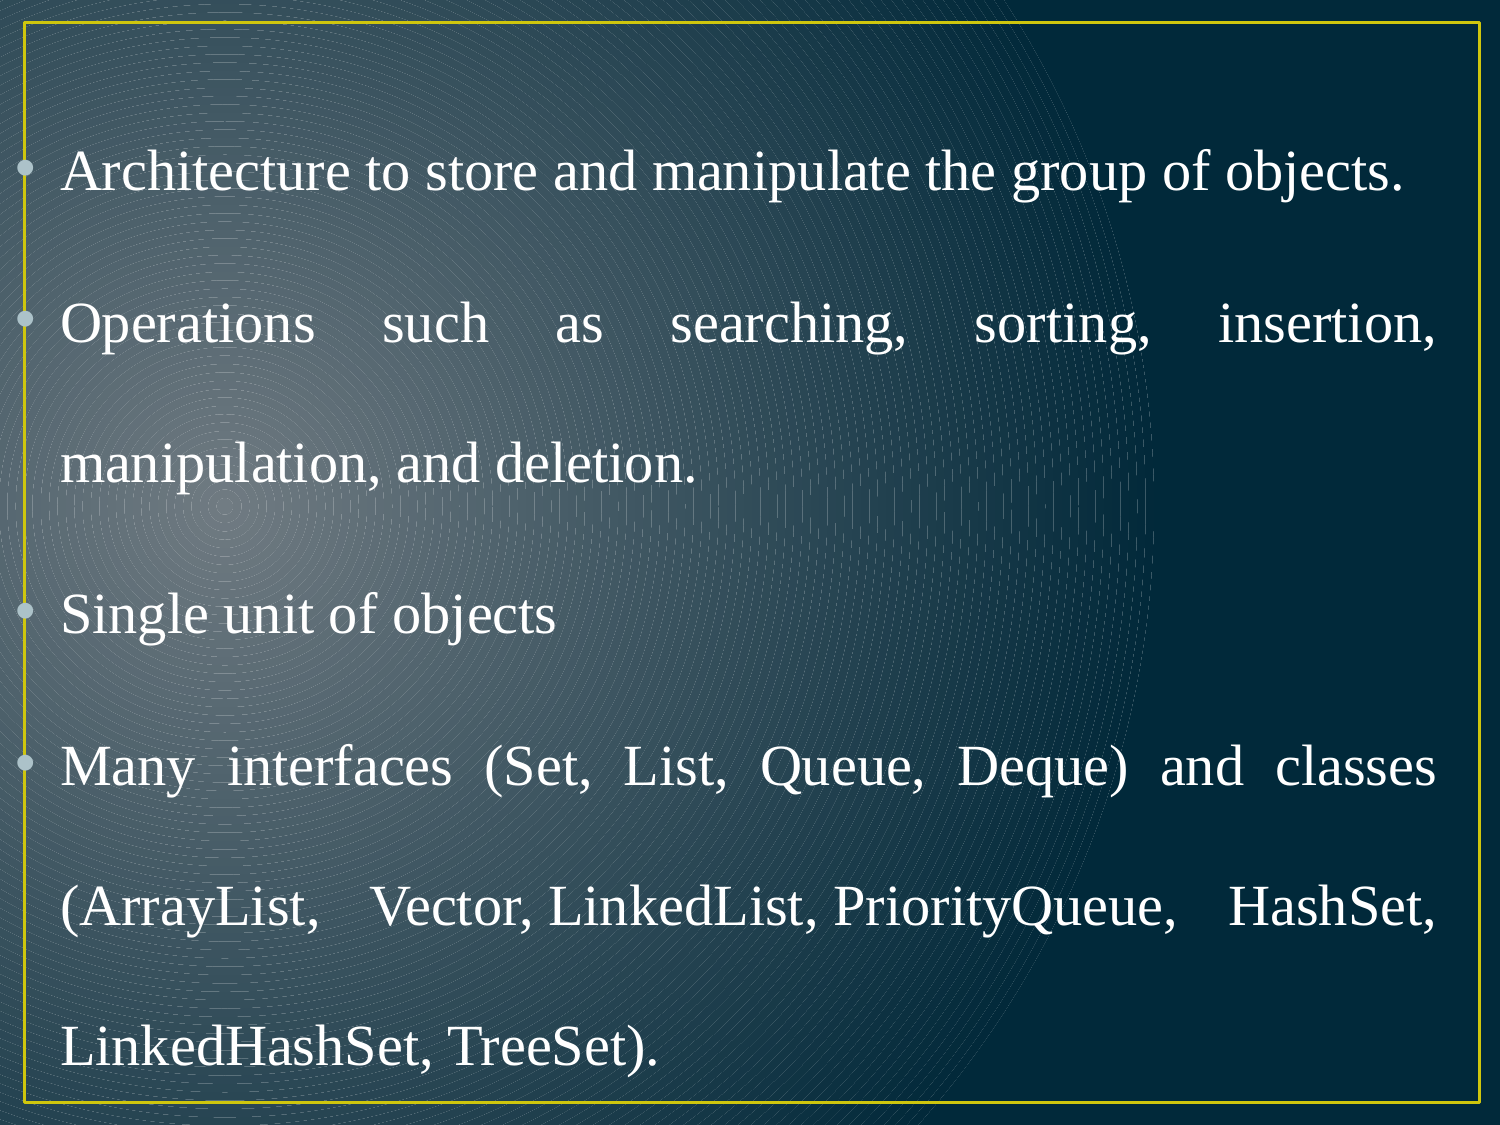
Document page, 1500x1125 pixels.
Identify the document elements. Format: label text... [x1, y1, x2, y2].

list Architecture to store and manipulate the group of objects. Operations such as searching, sorting, insertion, manipulation, and deletion. Single unit of objects Many interfaces (Set, List, Queue, Deque) and classes (ArrayList, Vector, LinkedList, PriorityQueue, HashSet, LinkedHashSet, TreeSet). [0, 54, 1453, 988]
